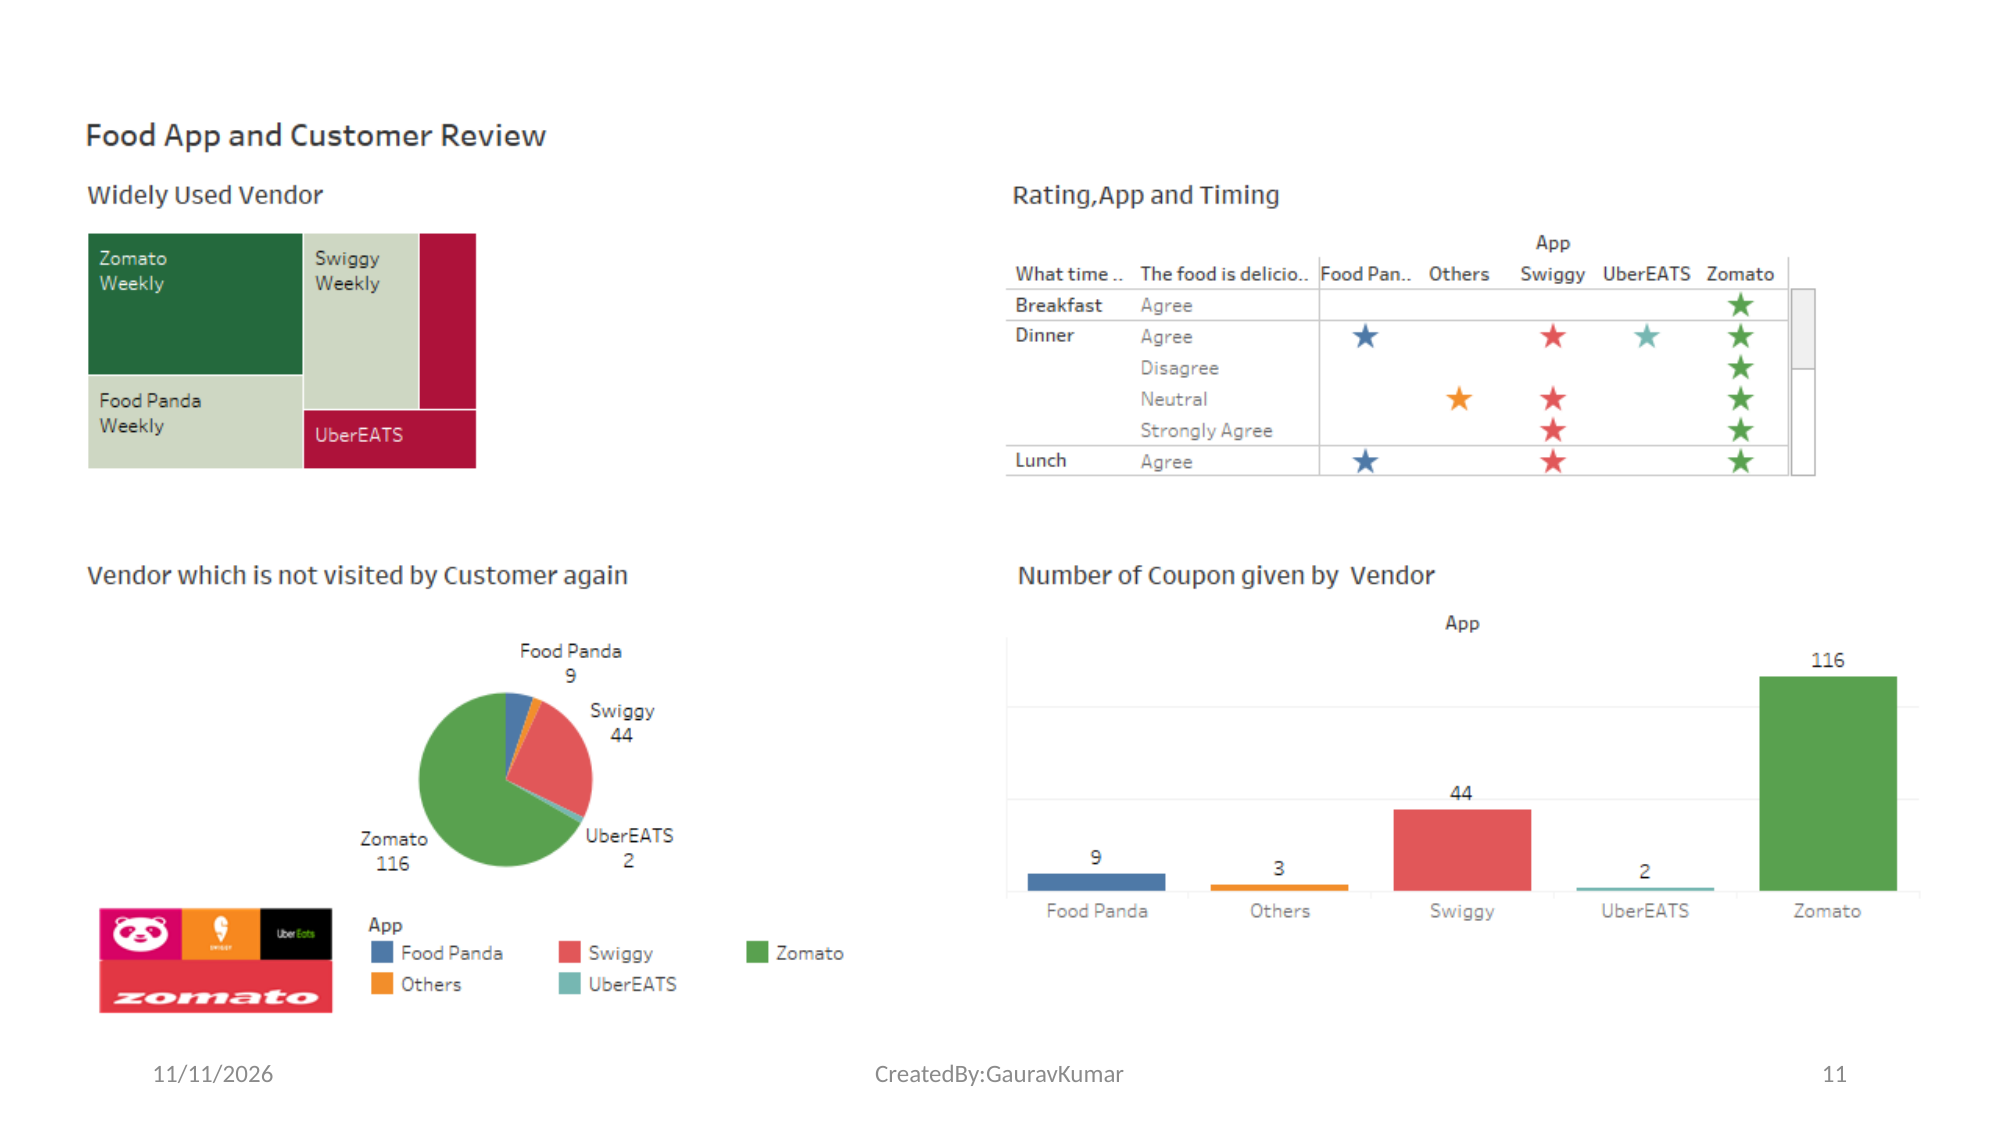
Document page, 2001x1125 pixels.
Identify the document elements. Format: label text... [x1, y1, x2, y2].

picture [62, 93, 1938, 1032]
footer CreatedBy:GauravKumar [662, 1042, 1338, 1103]
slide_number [137, 1042, 588, 1103]
slide_number 11 [1412, 1042, 1863, 1103]
